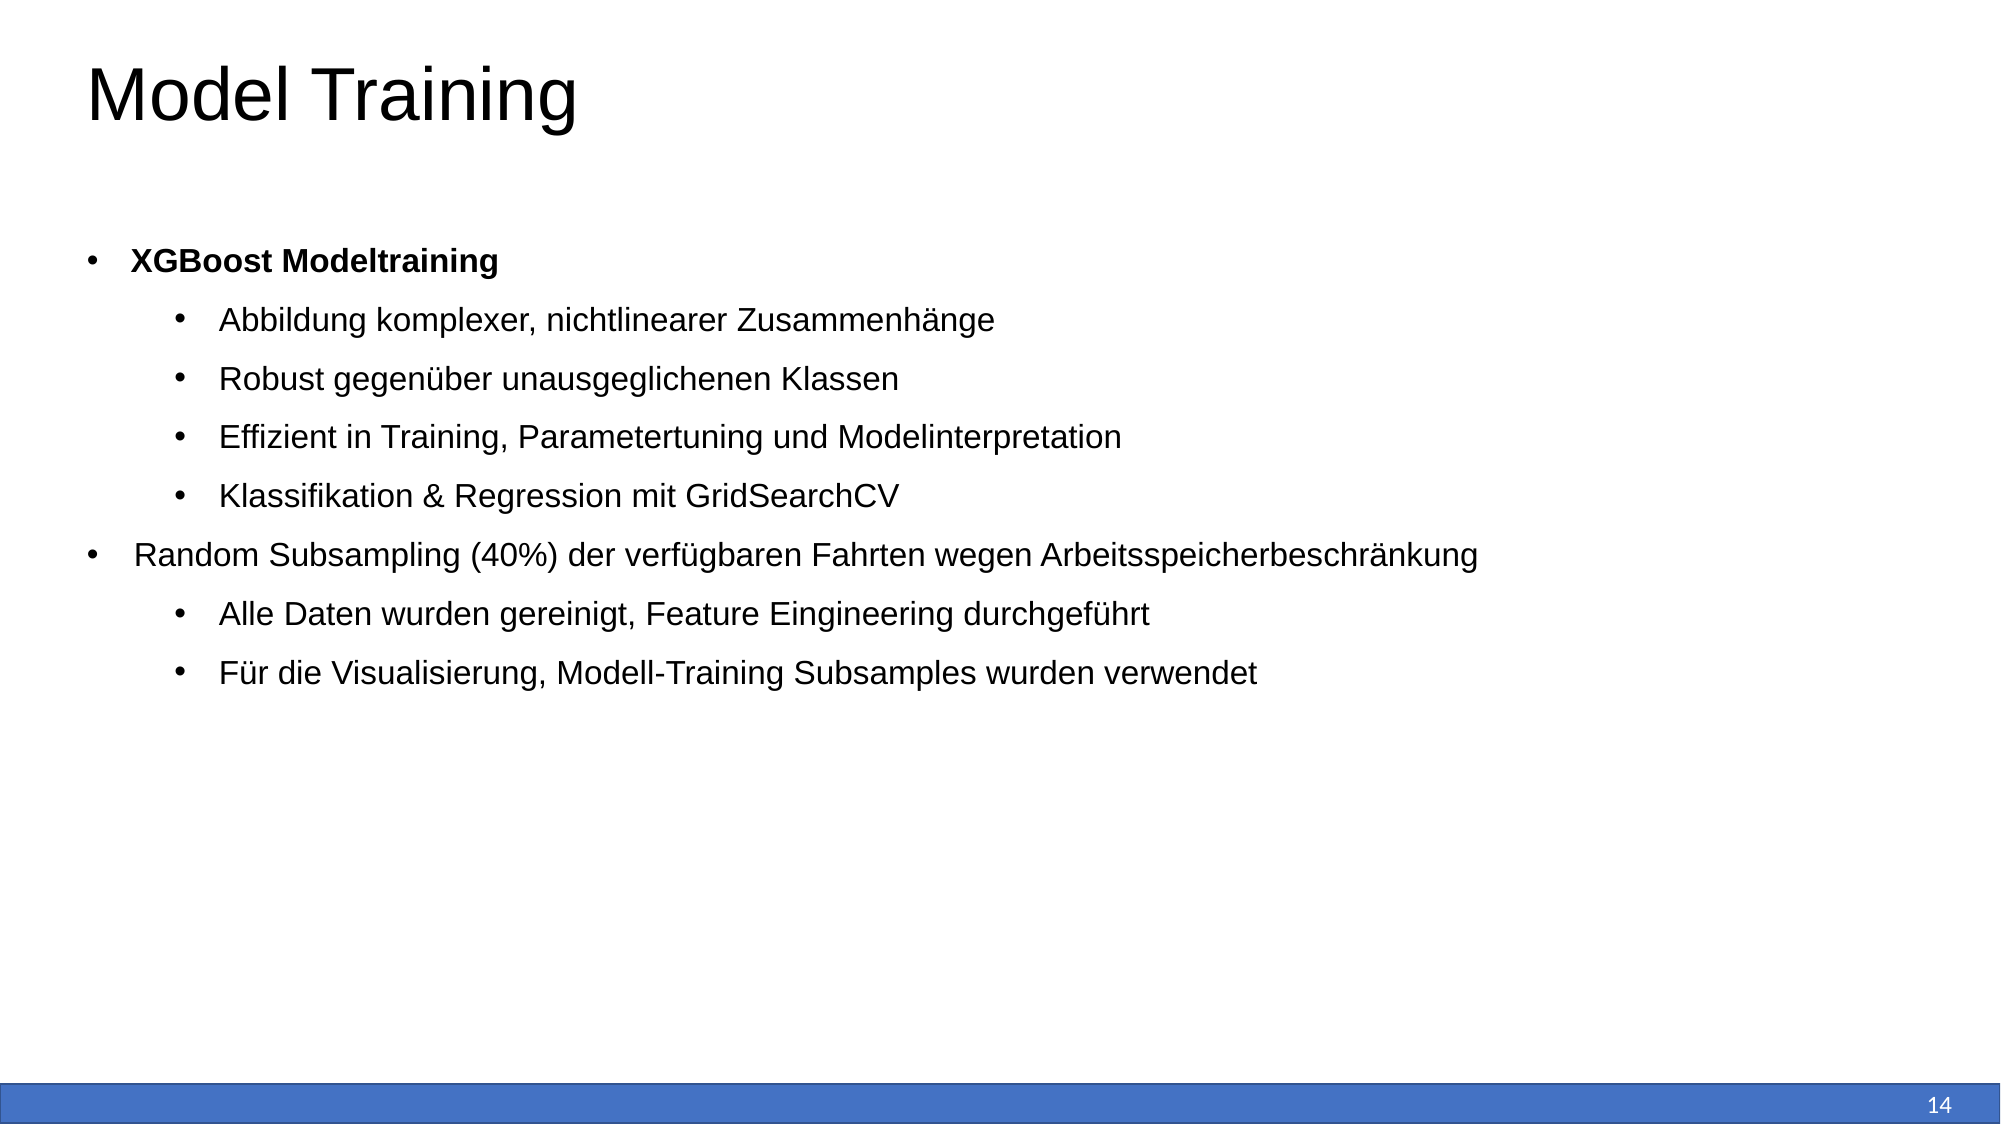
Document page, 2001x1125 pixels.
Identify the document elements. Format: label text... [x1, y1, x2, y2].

list XGBoost Modeltraining Abbildung komplexer, nichtlinearer Zusammenhänge Robust gegenüber unausgeglichenen Klassen Effizient in Training, Parametertuning und Modelinterpretation Klassifikation & Regression mit GridSearchCV Random Subsampling (40%) der verfügbaren Fahrten wegen Arbeitsspeicherbeschränkung Alle Daten wurden gereinigt, Feature Eingineering durchgeführt Für die Visualisierung, Modell-Training Subsamples wurden verwendet [71, 236, 1618, 847]
slide_number 14 [1517, 1075, 1968, 1125]
title Model Training [71, 47, 1743, 145]
